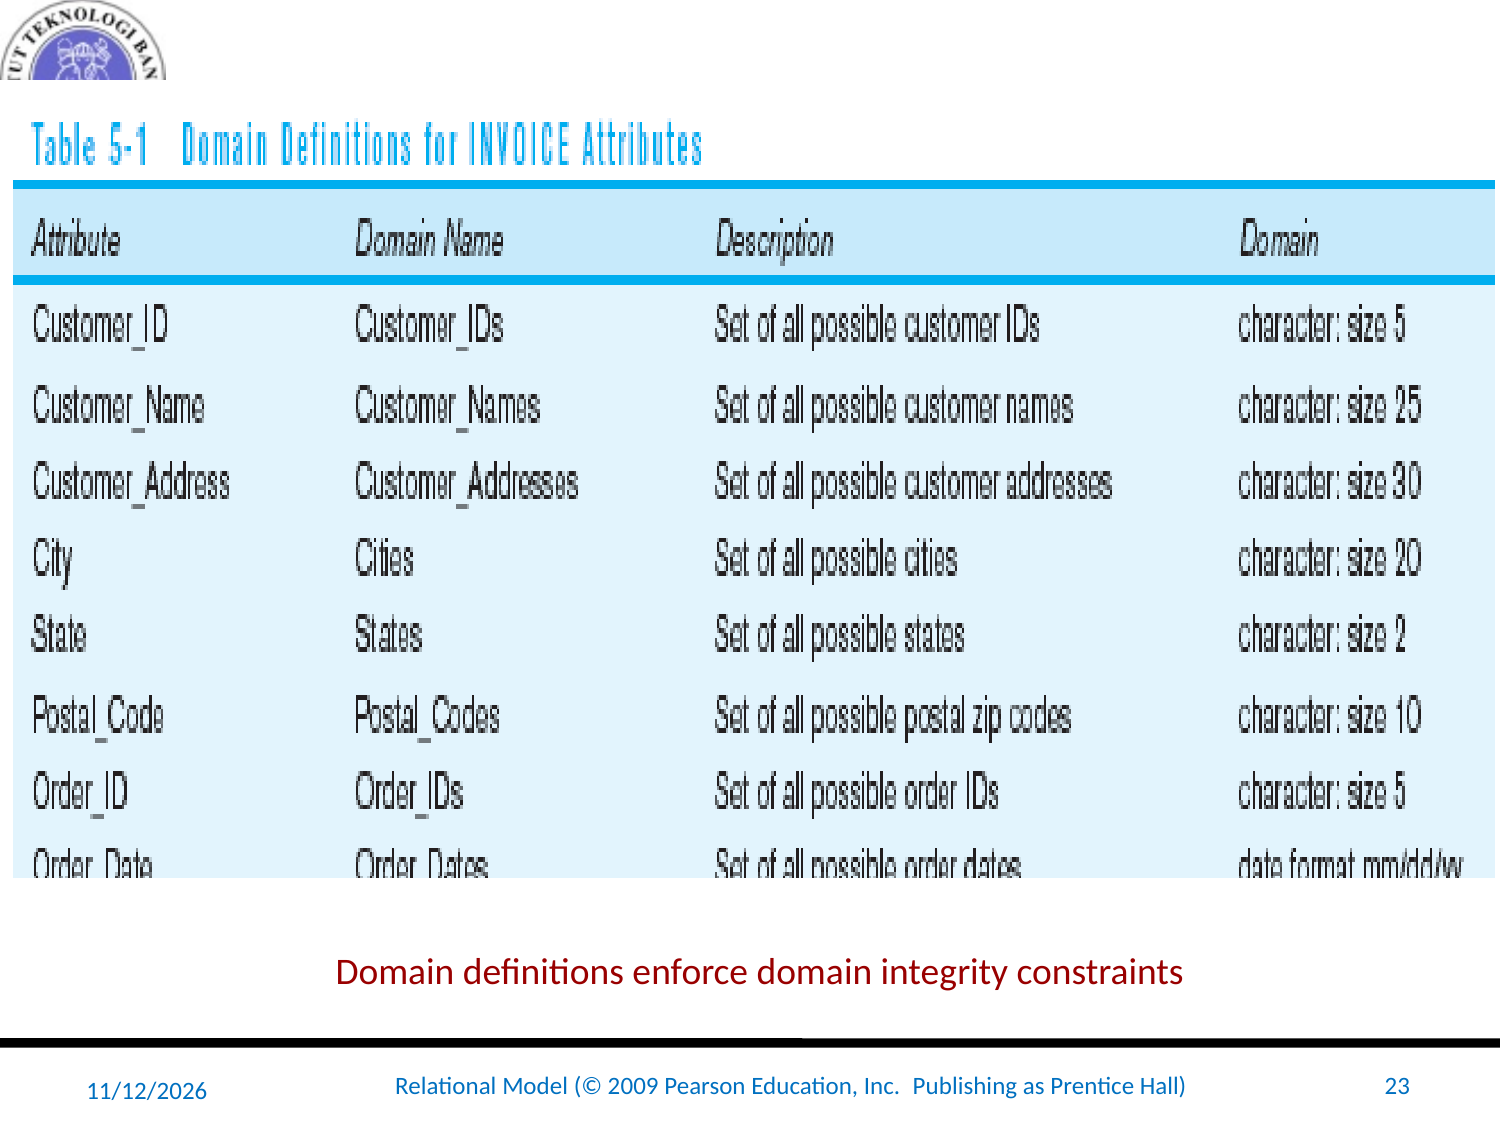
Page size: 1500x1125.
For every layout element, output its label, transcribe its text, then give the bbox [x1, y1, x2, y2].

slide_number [58, 1054, 223, 1125]
picture [0, 0, 1500, 879]
footer Relational Model (© 2009 Pearson Education, Inc. Publishing as Prentice Hall) [246, 1054, 1336, 1115]
slide_number 23 [1359, 1054, 1425, 1115]
text_box Domain definitions enforce domain integrity constraints [320, 939, 1200, 1000]
